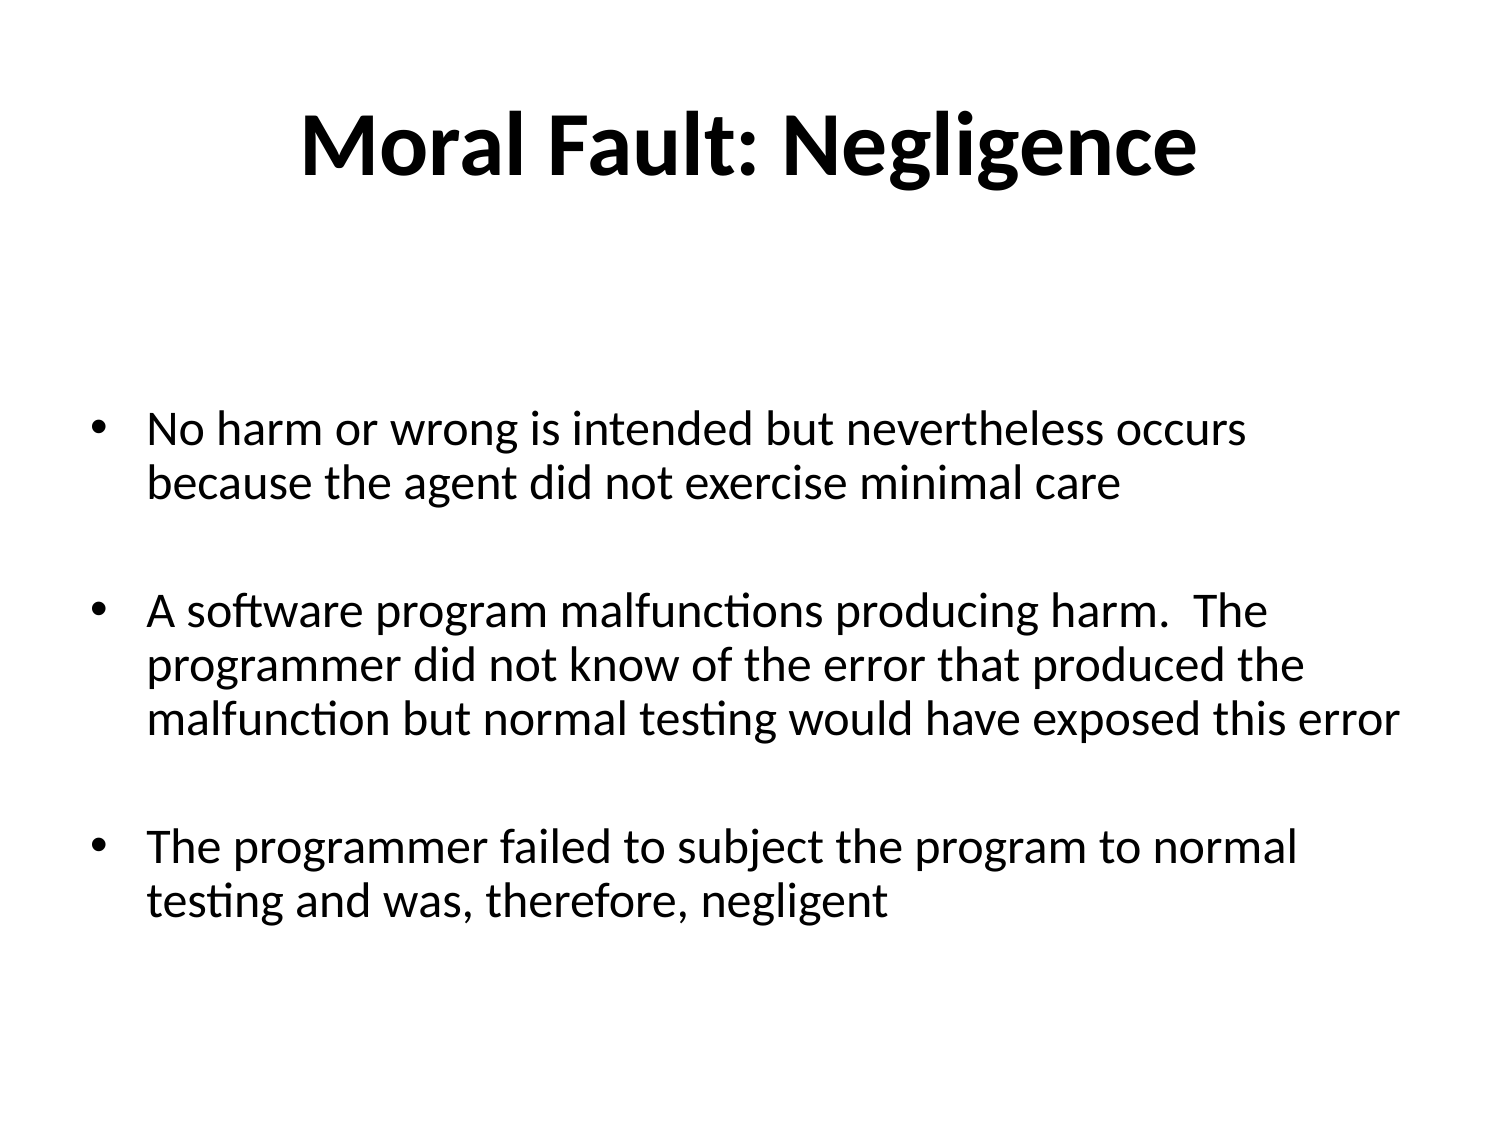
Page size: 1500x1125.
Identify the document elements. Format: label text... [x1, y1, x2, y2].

list No harm or wrong is intended but nevertheless occurs because the agent did not exercise minimal care A software program malfunctions producing harm. The programmer did not know of the error that produced the malfunction but normal testing would have exposed this error The programmer failed to subject the program to normal testing and was, therefore, negligent [75, 324, 1425, 1063]
title Moral Fault: Negligence [75, 45, 1425, 233]
